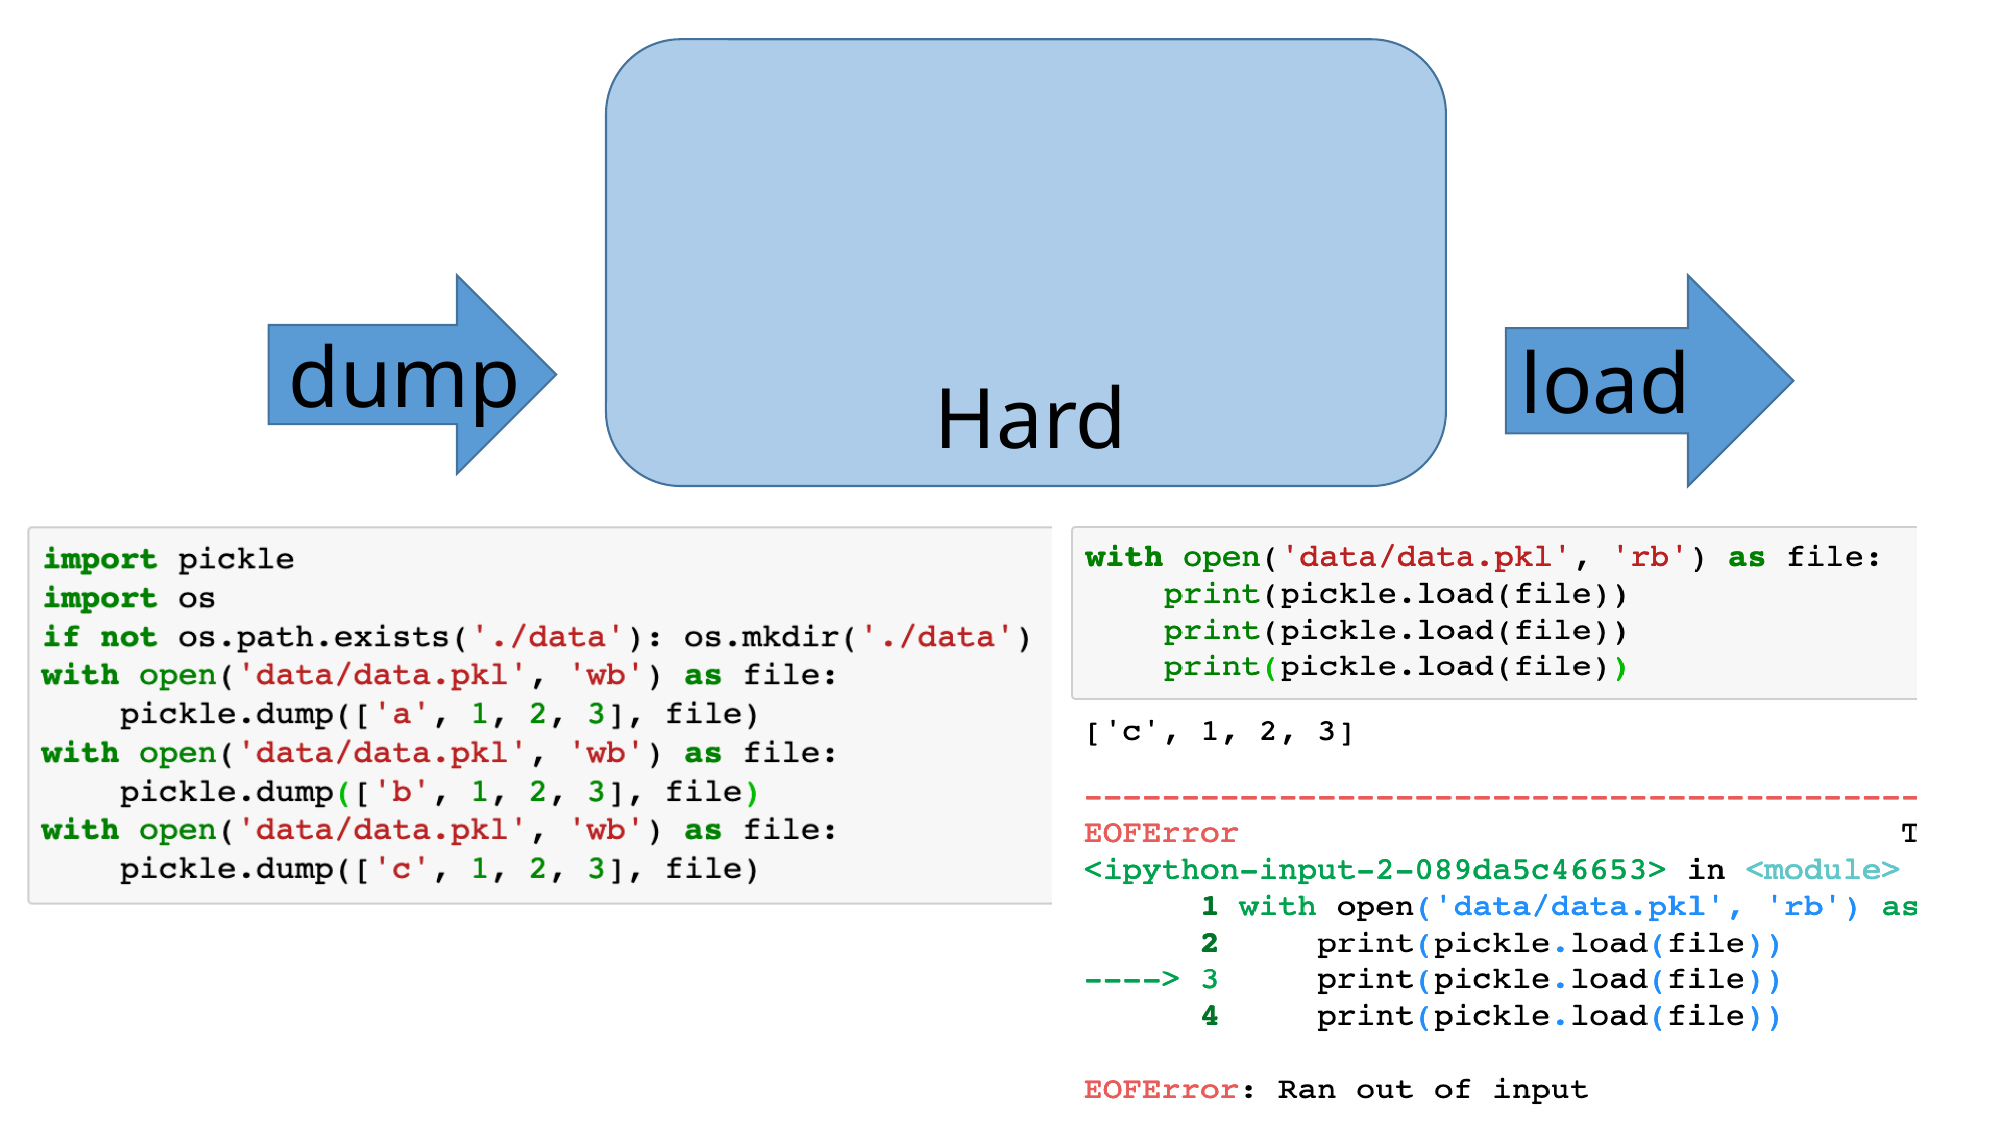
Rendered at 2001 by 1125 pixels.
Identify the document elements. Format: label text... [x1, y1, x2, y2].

text_box [267, 323, 274, 426]
text_box [455, 272, 500, 316]
picture [18, 514, 1052, 920]
text_box [1770, 355, 1795, 406]
text_box [1686, 272, 1737, 322]
text_box dump [274, 316, 536, 432]
text_box load [1505, 322, 1770, 438]
picture [1060, 511, 1917, 1125]
text_box Hard [919, 357, 1143, 473]
text_box [536, 352, 558, 397]
text_box [604, 38, 1447, 488]
text_box [1686, 438, 1738, 489]
text_box [455, 432, 501, 477]
